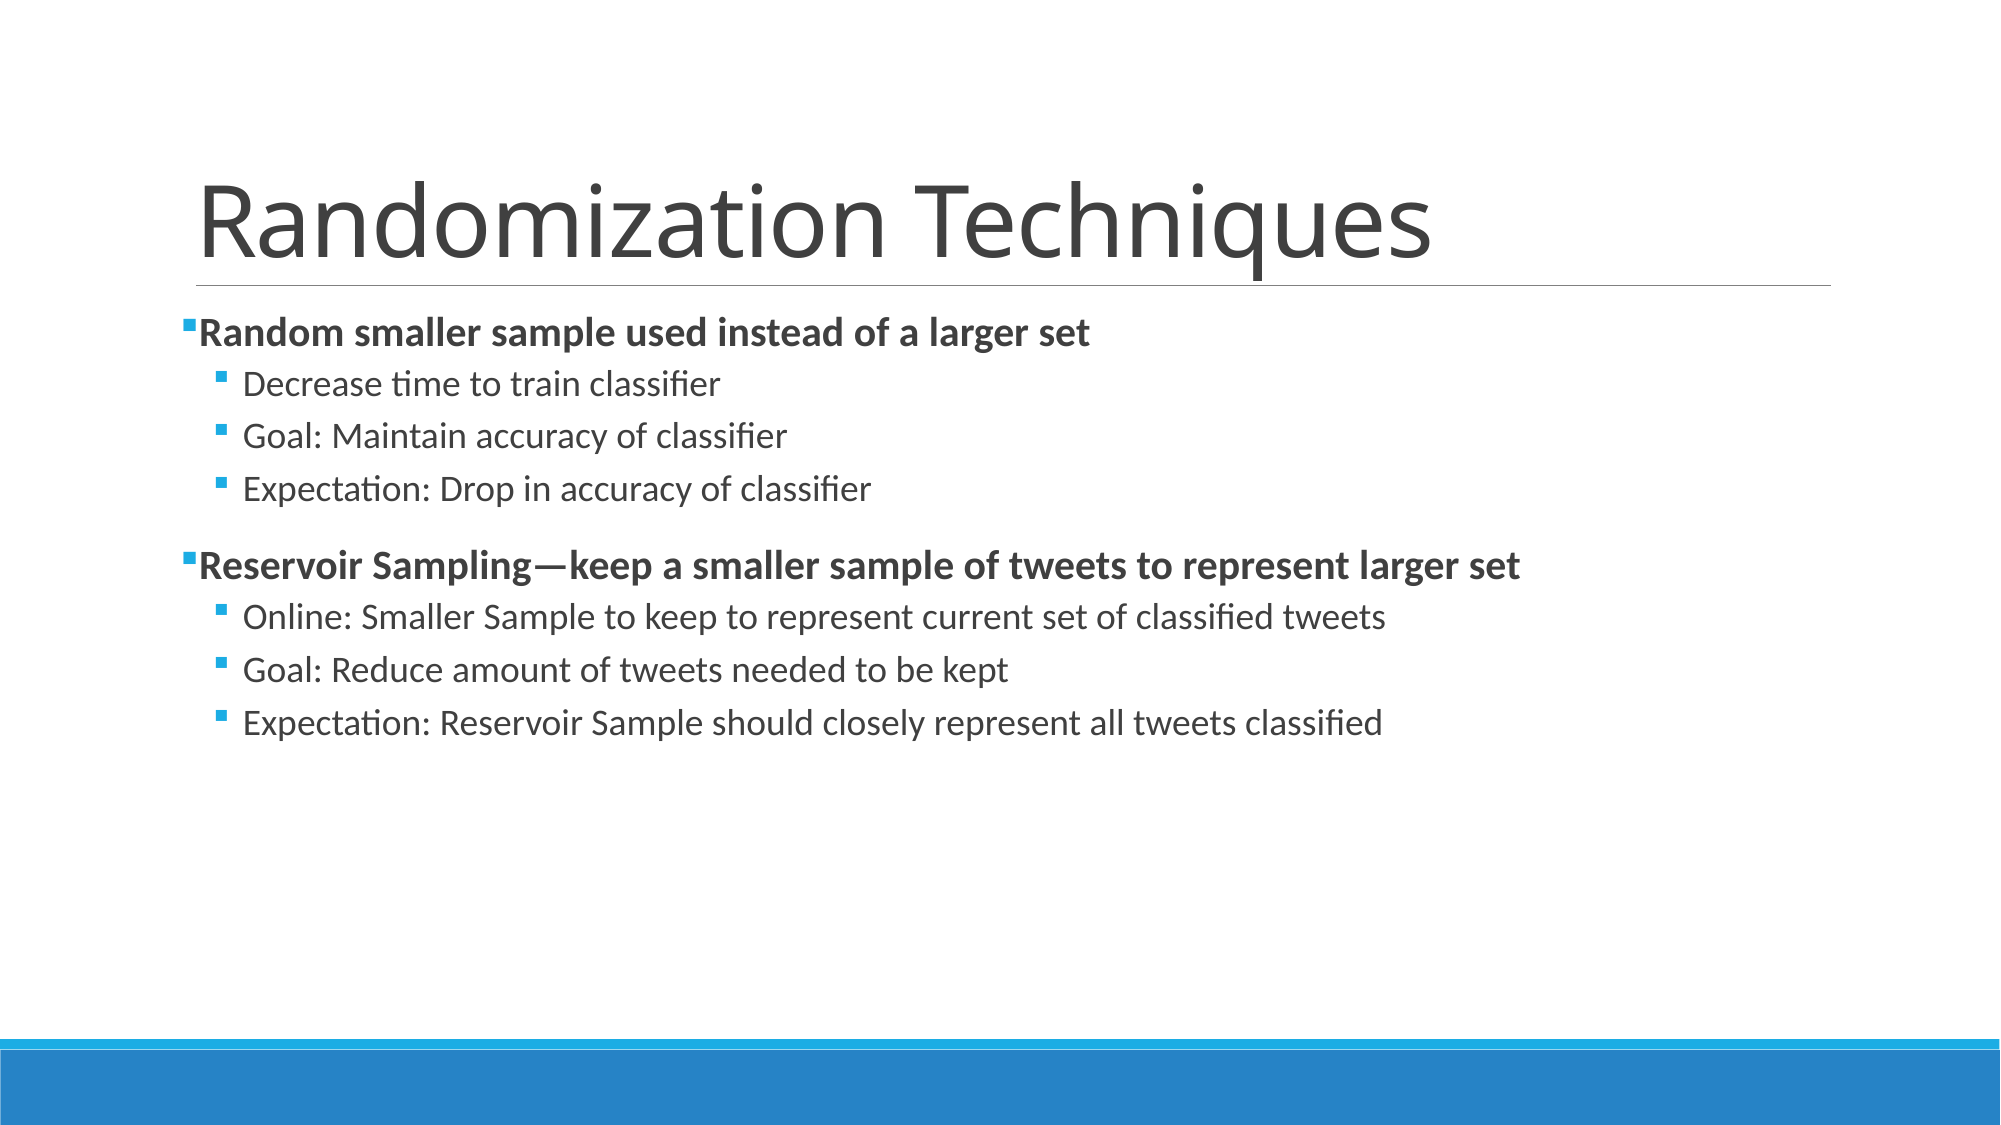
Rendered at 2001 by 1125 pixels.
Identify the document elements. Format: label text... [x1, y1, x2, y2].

list Random smaller sample used instead of a larger set Decrease time to train classifier Goal: Maintain accuracy of classifier Expectation: Drop in accuracy of classifier Reservoir Sampling—keep a smaller sample of tweets to represent larger set Online: Smaller Sample to keep to represent current set of classified tweets Goal: Reduce amount of tweets needed to be kept Expectation: Reservoir Sample should closely represent all tweets classified [180, 302, 1830, 963]
title Randomization Techniques [180, 47, 1830, 285]
